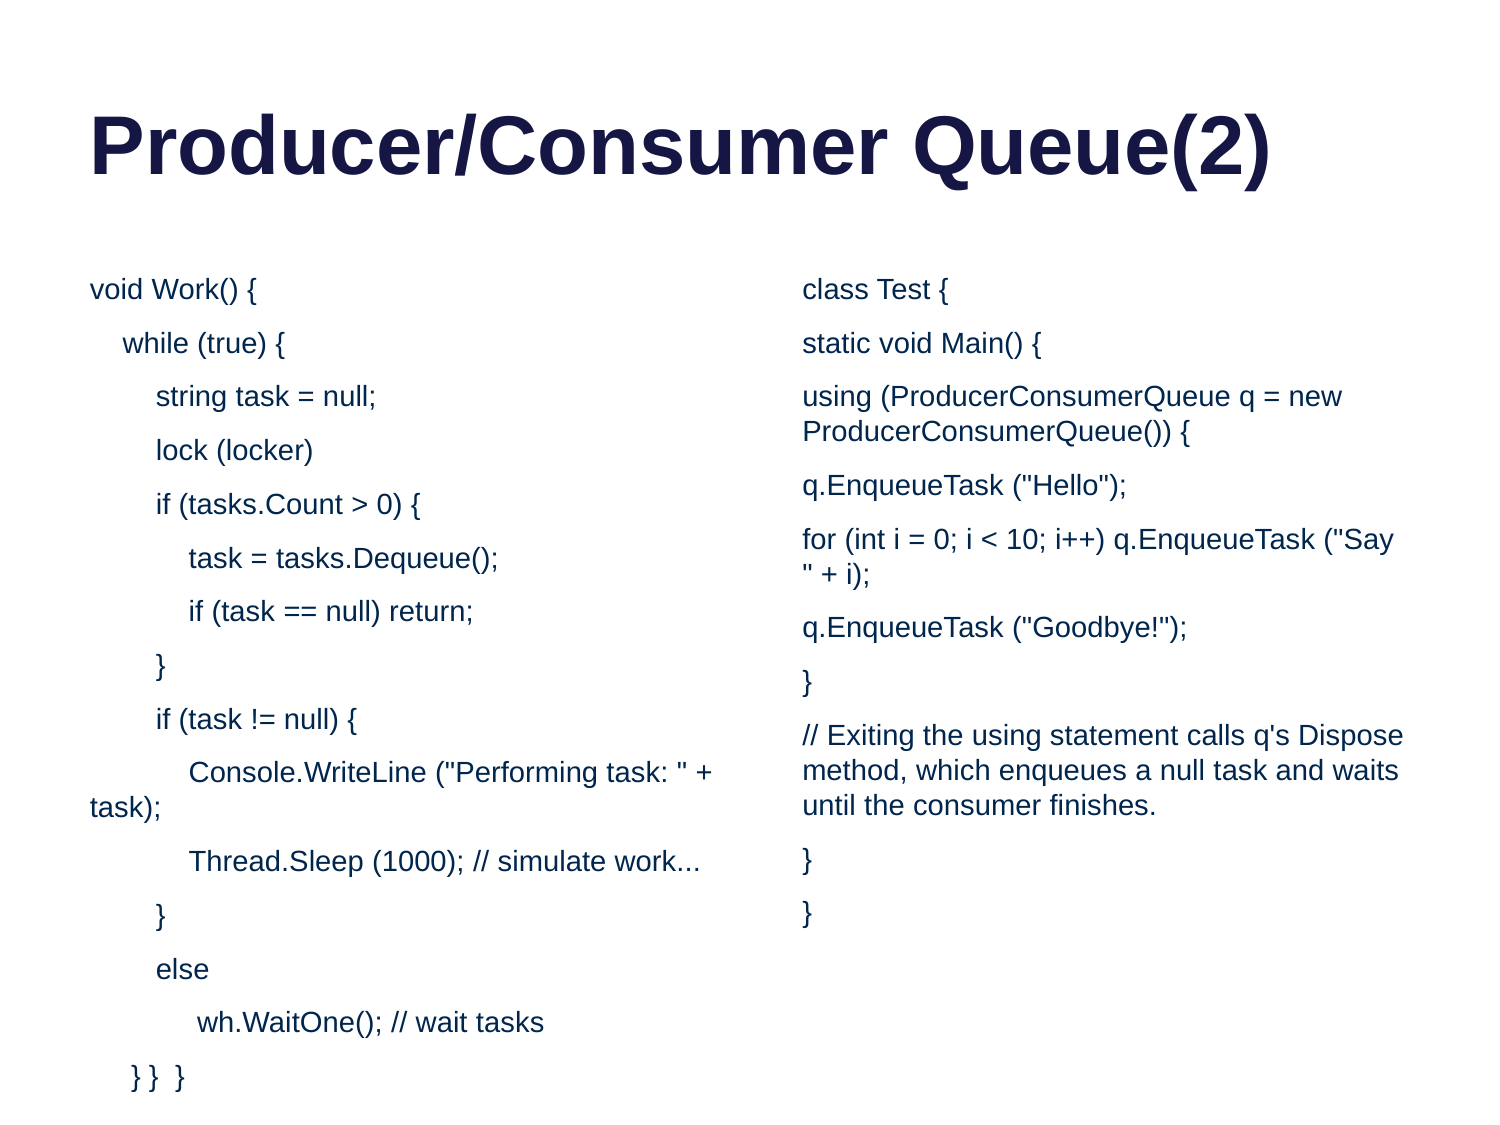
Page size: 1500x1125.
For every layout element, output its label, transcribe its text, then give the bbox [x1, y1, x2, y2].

list void Work() { while (true) { string task = null; lock (locker) if (tasks.Count > 0) { task = tasks.Dequeue(); if (task == null) return; } if (task != null) { Console.WriteLine ("Performing task: " + task); Thread.Sleep (1000); // simulate work... } else wh.WaitOne(); // wait tasks } } } [75, 262, 775, 1113]
title Producer/Consumer Queue(2) [75, 0, 1425, 200]
list class Test { static void Main() { using (ProducerConsumerQueue q = new ProducerConsumerQueue()) { q.EnqueueTask ("Hello"); for (int i = 0; i < 10; i++) q.EnqueueTask ("Say " + i); q.EnqueueTask ("Goodbye!"); } // Exiting the using statement calls q's Dispose method, which enqueues a null task and waits until the consumer finishes. } } [787, 262, 1425, 1088]
